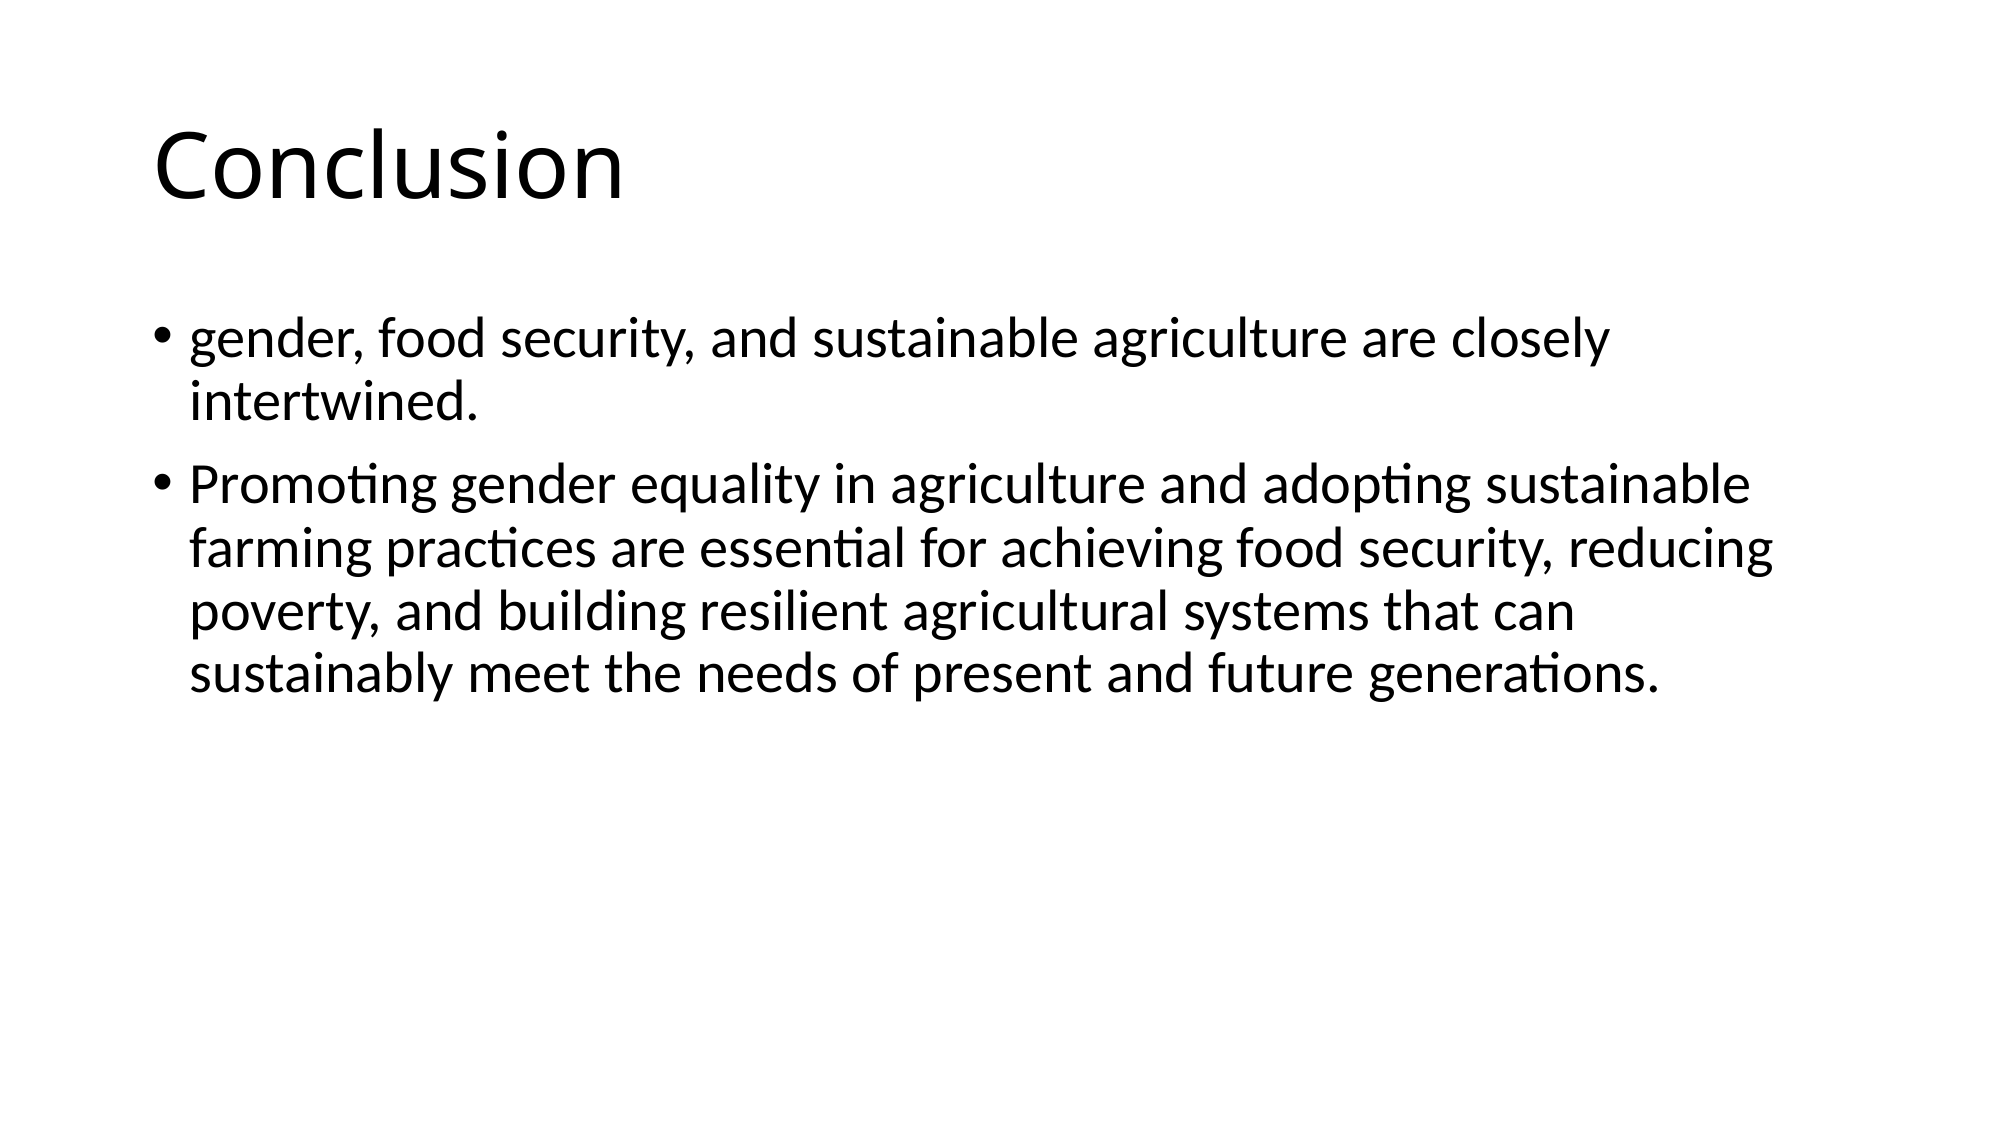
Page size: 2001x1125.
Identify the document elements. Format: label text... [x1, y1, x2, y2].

list gender, food security, and sustainable agriculture are closely intertwined. Promoting gender equality in agriculture and adopting sustainable farming practices are essential for achieving food security, reducing poverty, and building resilient agricultural systems that can sustainably meet the needs of present and future generations. [137, 299, 1863, 1014]
title Conclusion [137, 59, 1863, 278]
